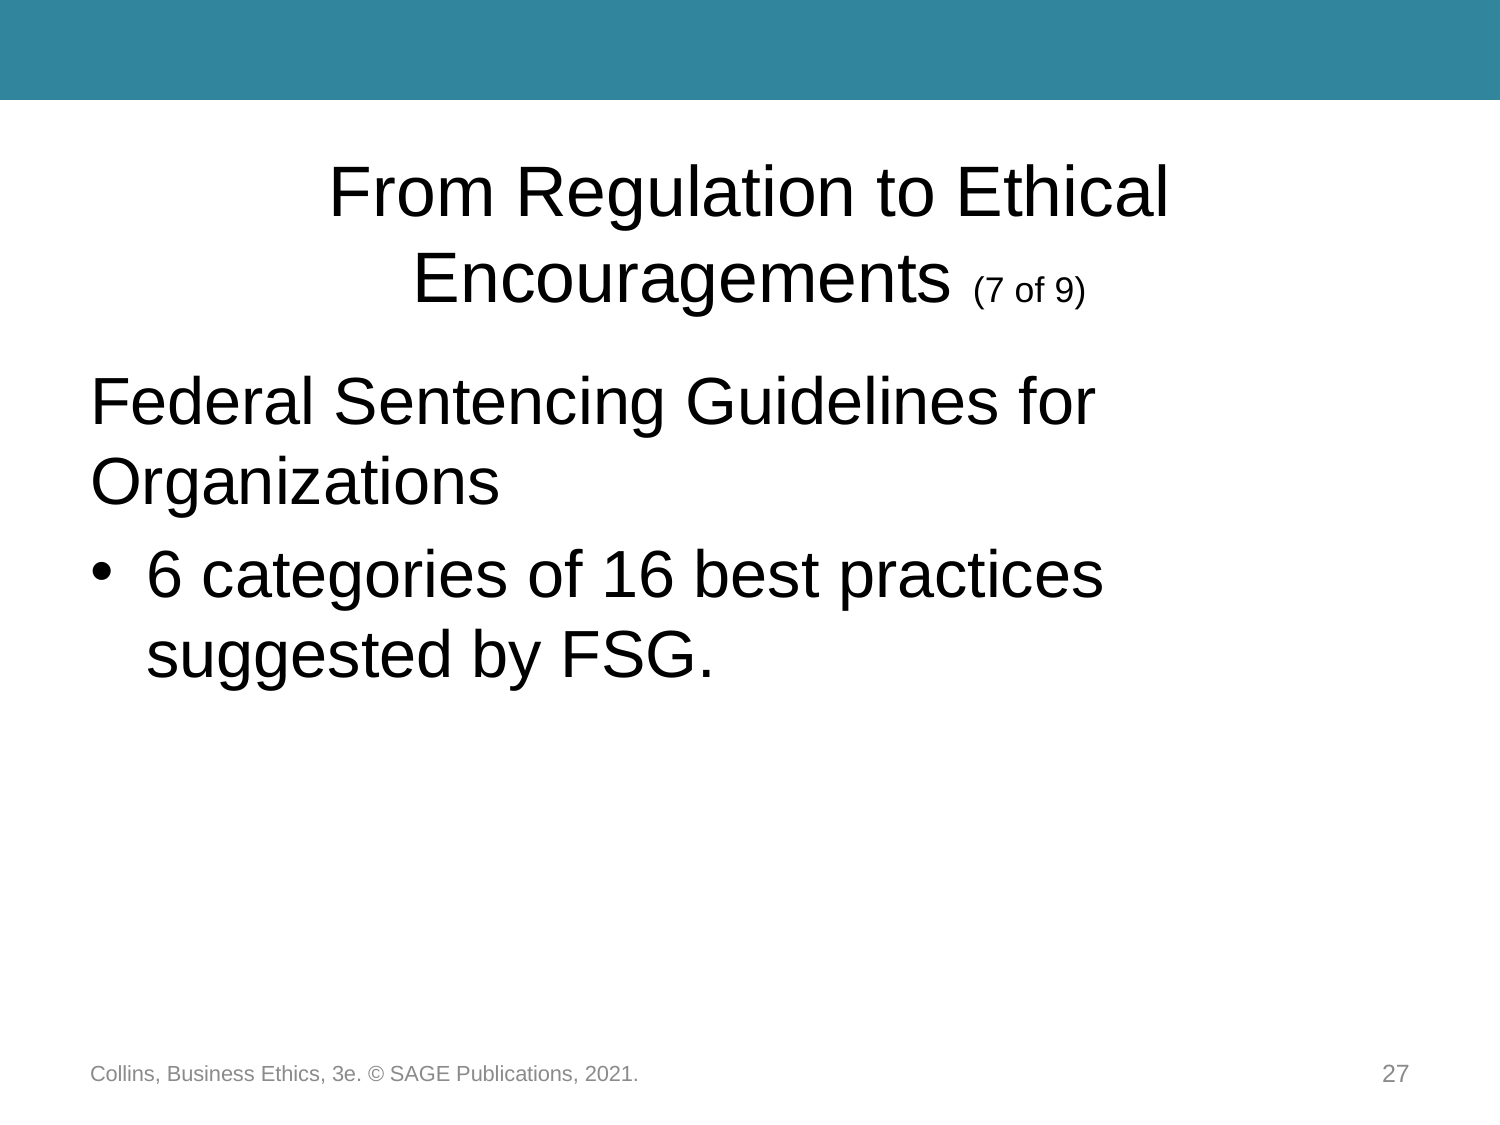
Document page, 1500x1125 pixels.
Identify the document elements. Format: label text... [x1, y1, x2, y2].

list Federal Sentencing Guidelines for Organizations 6 categories of 16 best practices suggested by FSG. [75, 350, 1425, 1005]
title From Regulation to Ethical Encouragements (7 of 9) [75, 137, 1425, 325]
slide_number 27 [1350, 1042, 1425, 1103]
footer Collins, Business Ethics, 3e. © SAGE Publications, 2021. [75, 1042, 1313, 1103]
